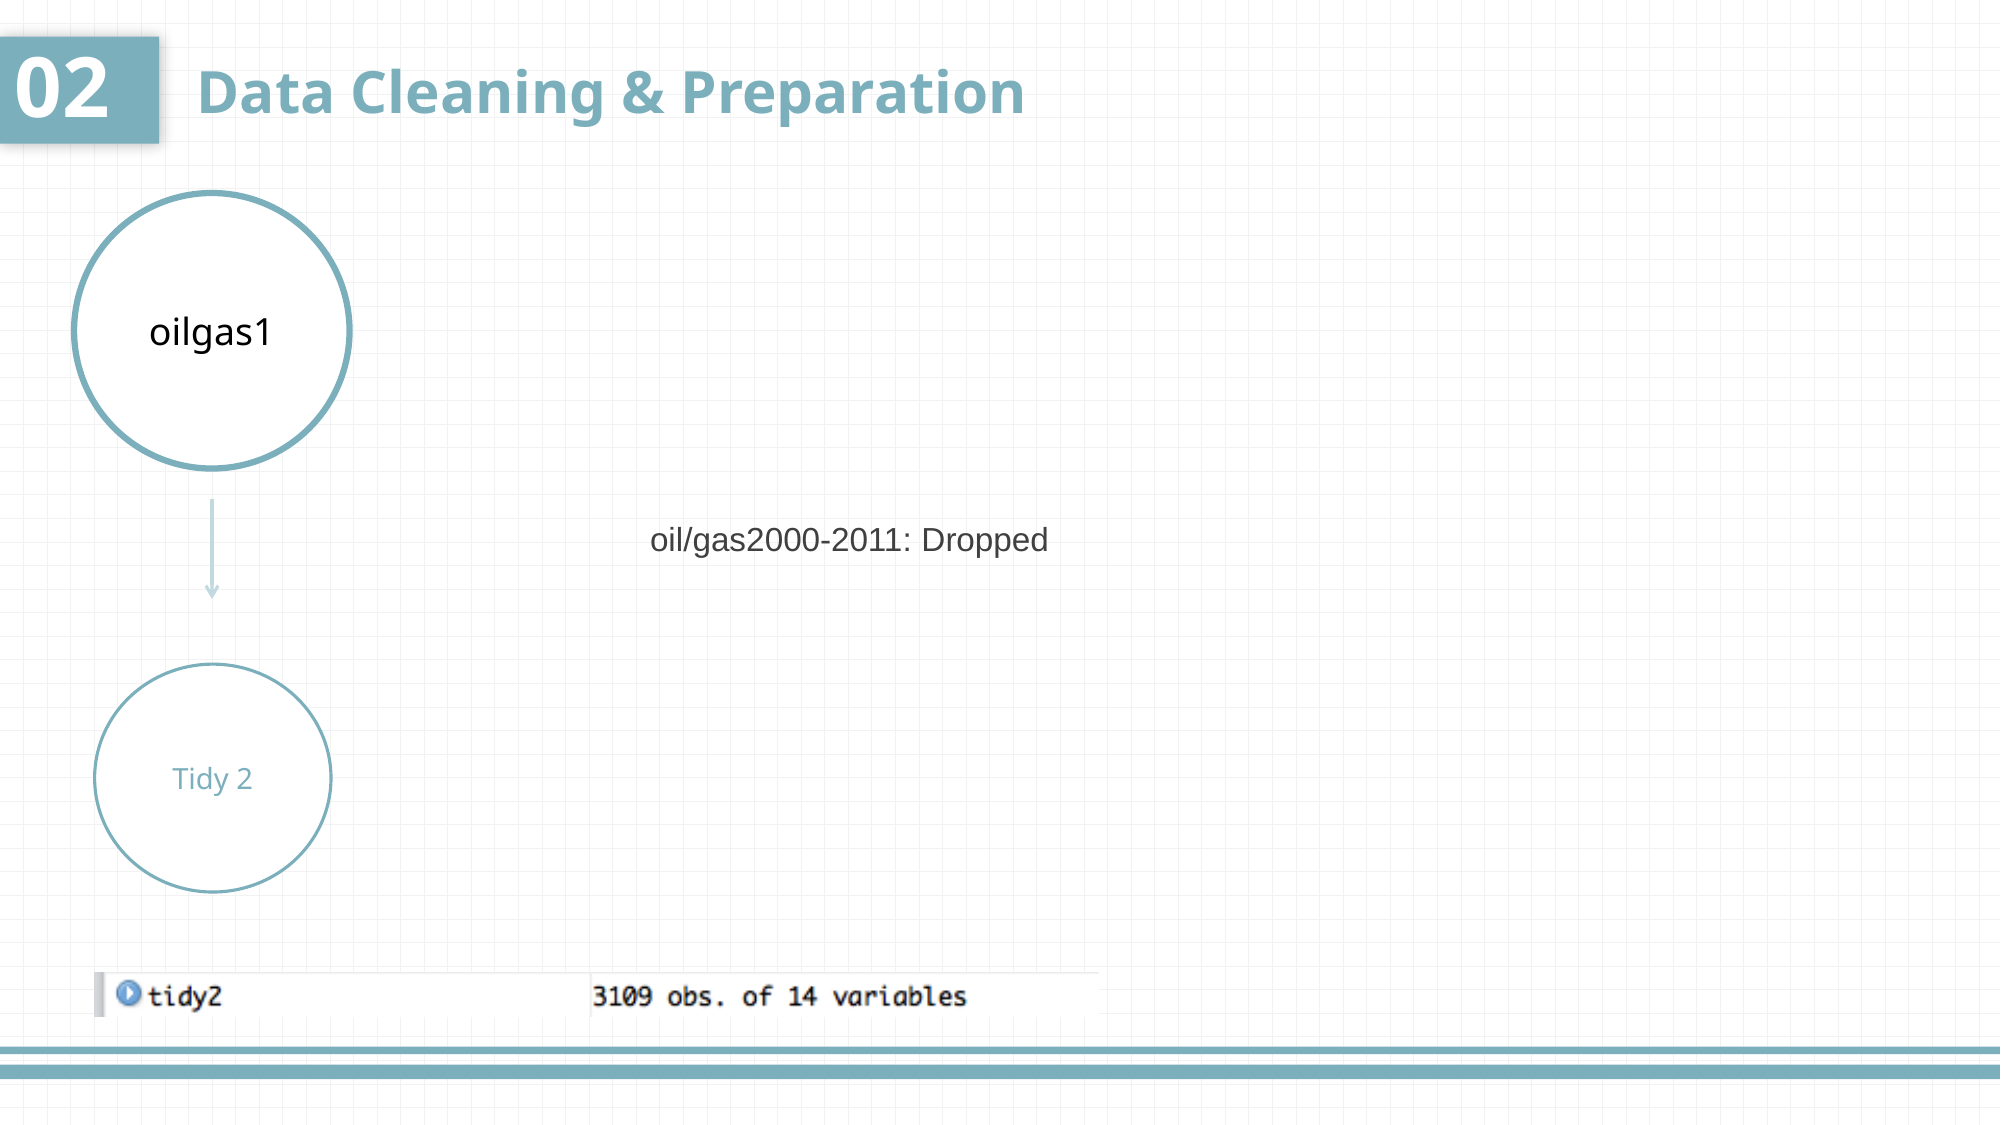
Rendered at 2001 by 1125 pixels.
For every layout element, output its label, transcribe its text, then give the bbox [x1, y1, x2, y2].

text_box oil/gas2000-2011: Dropped [635, 498, 1490, 566]
list Data Cleaning & Preparation [182, 36, 1561, 144]
picture [94, 972, 1099, 1017]
text_box oilgas1 [73, 191, 351, 470]
list 02 [0, 36, 160, 144]
text_box Tidy 2 [93, 663, 333, 894]
